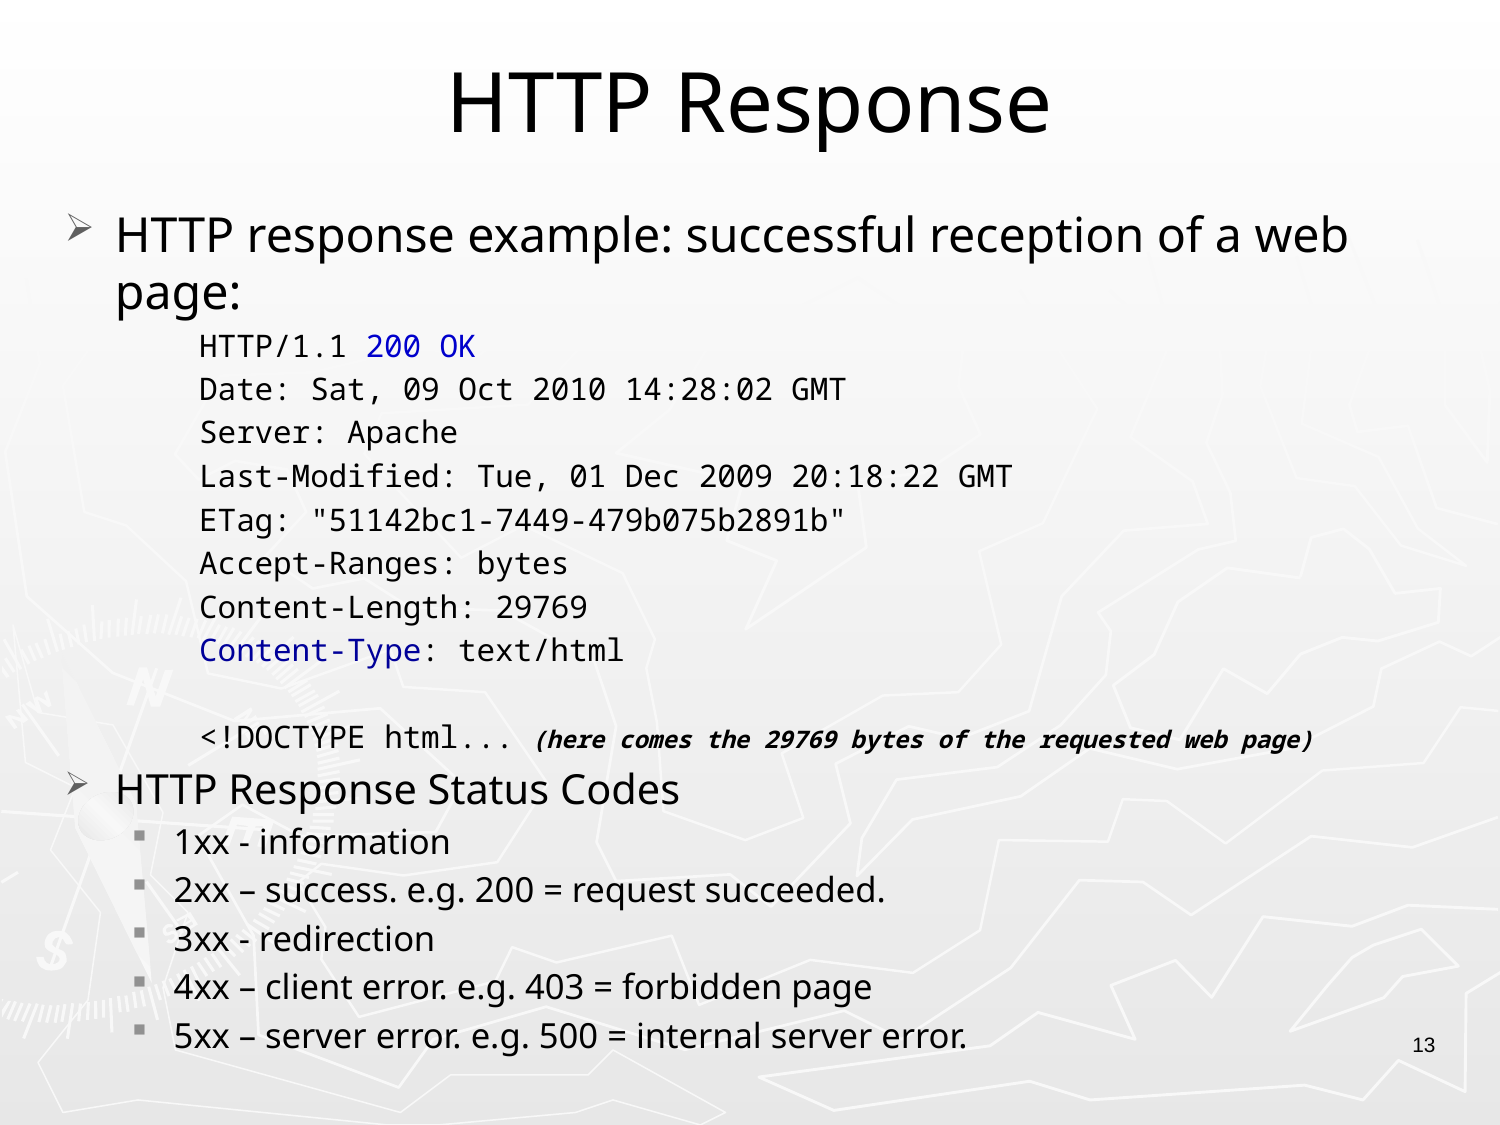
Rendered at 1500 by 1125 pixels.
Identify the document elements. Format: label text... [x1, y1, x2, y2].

list HTTP response example: successful reception of a web page: HTTP/1.1 200 OK Date: Sat, 09 Oct 2010 14:28:02 GMT Server: Apache Last-Modified: Tue, 01 Dec 2009 20:18:22 GMT ETag: "51142bc1-7449-479b075b2891b" Accept-Ranges: bytes Content-Length: 29769 Content-Type: text/html <!DOCTYPE html... (here comes the 29769 bytes of the requested web page) HTTP Response Status Codes 1xx - information 2xx – success. e.g. 200 = request succeeded. 3xx - redirection 4xx – client error. e.g. 403 = forbidden page 5xx – server error. e.g. 500 = internal server error. [49, 196, 1451, 1071]
slide_number 13 [1074, 1024, 1451, 1103]
title HTTP Response [49, 37, 1451, 161]
